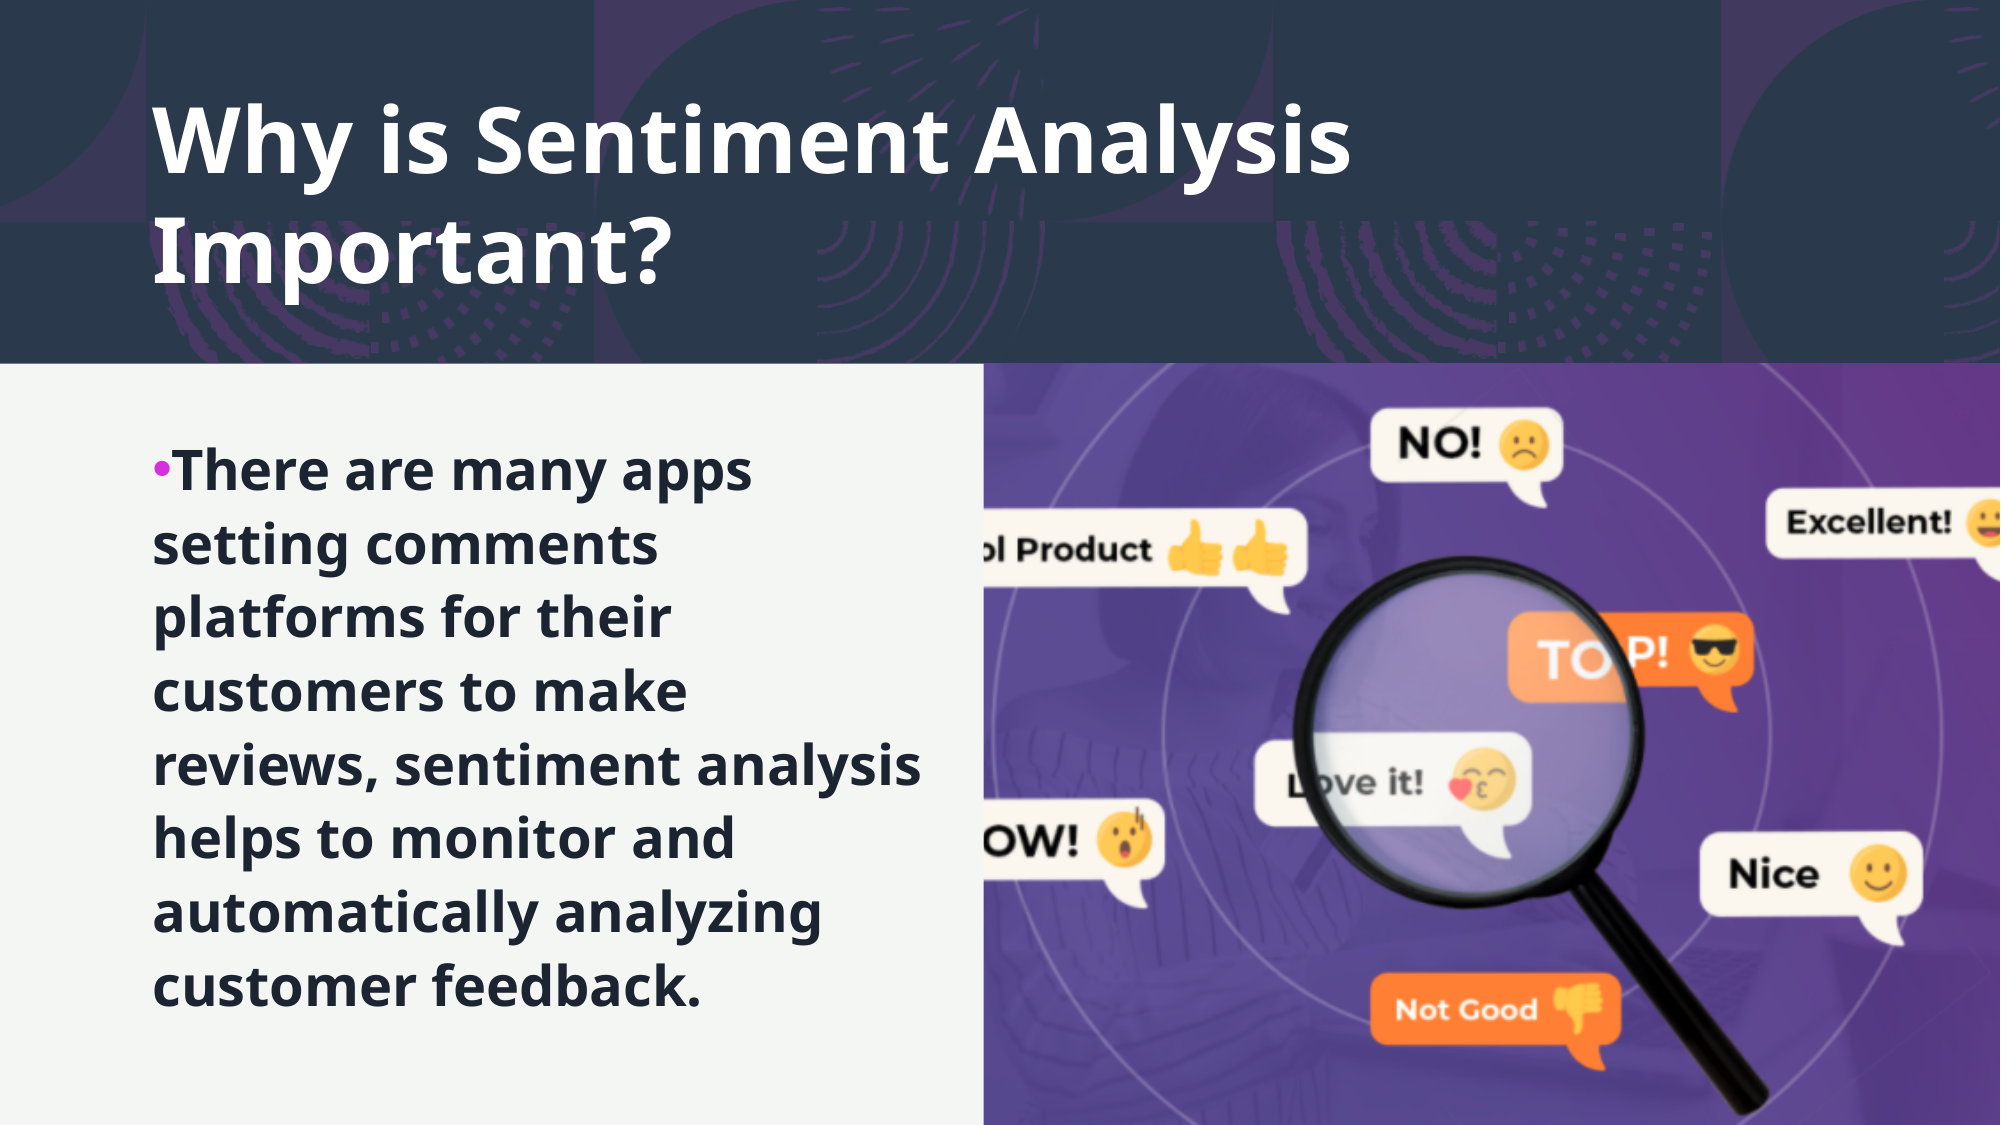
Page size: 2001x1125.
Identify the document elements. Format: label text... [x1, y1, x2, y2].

text_box Why is Sentiment Analysis Important? [137, 62, 1810, 321]
text_box [0, 0, 2000, 365]
picture [983, 363, 2000, 1125]
text_box There are many apps setting comments platforms for their customers to make reviews, sentiment analysis helps to monitor and automatically analyzing customer feedback. [137, 412, 938, 1034]
text_box [0, 365, 983, 1125]
